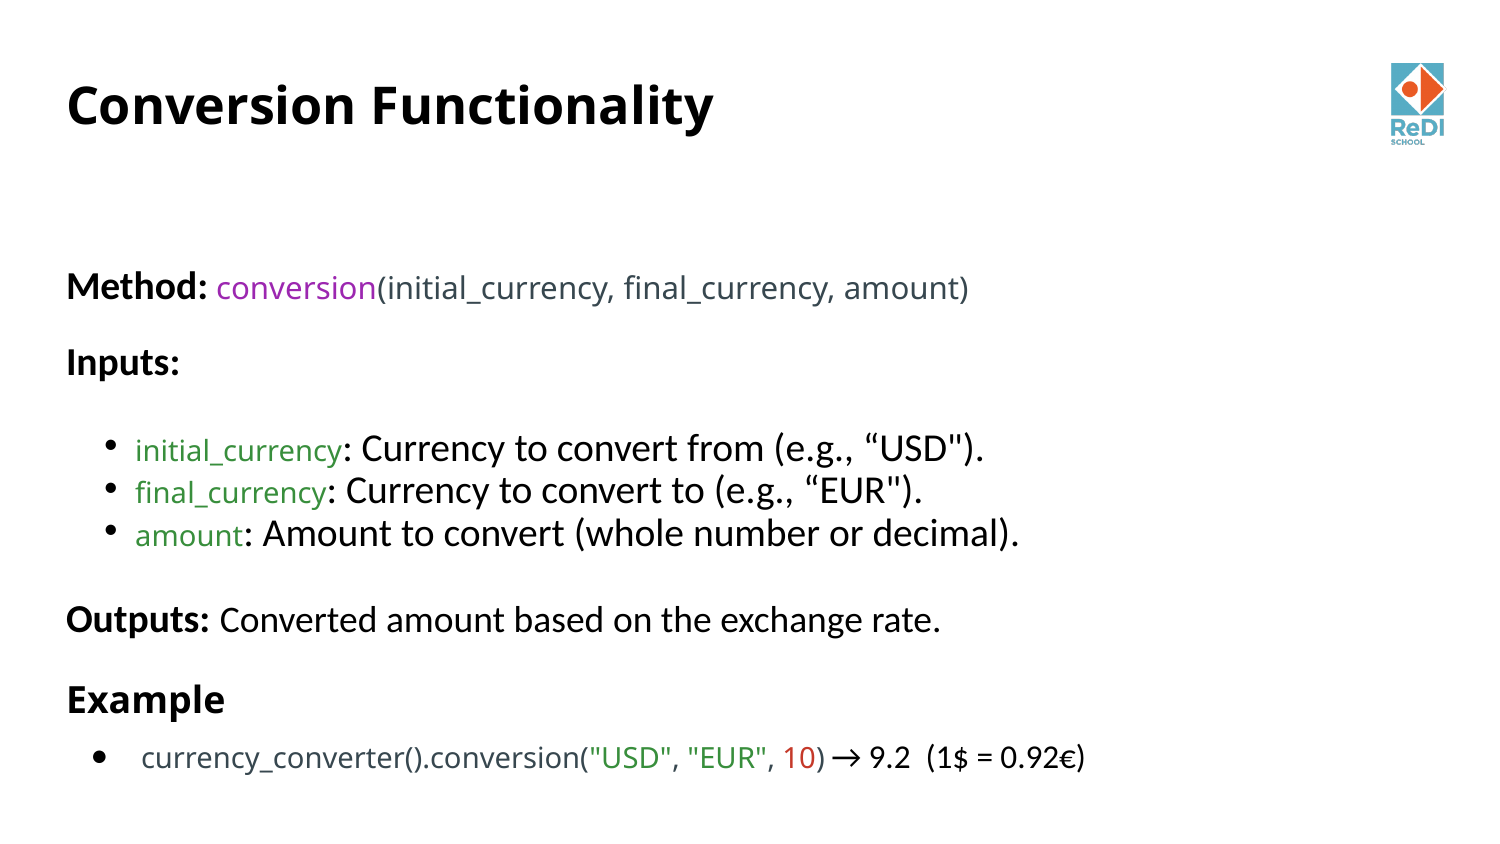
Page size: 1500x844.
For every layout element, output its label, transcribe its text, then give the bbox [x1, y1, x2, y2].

list Method: conversion(initial_currency, final_currency, amount) Inputs: initial_currency: Currency to convert from (e.g., “USD"). final_currency: Currency to convert to (e.g., “EUR"). amount: Amount to convert (whole number or decimal). Outputs: Converted amount based on the exchange rate. Example currency_converter().conversion("USD", "EUR", 10) → 9.2 (1$ = 0.92€) [50, 249, 1450, 794]
title Conversion Functionality [50, 55, 1389, 151]
picture [1391, 63, 1447, 145]
